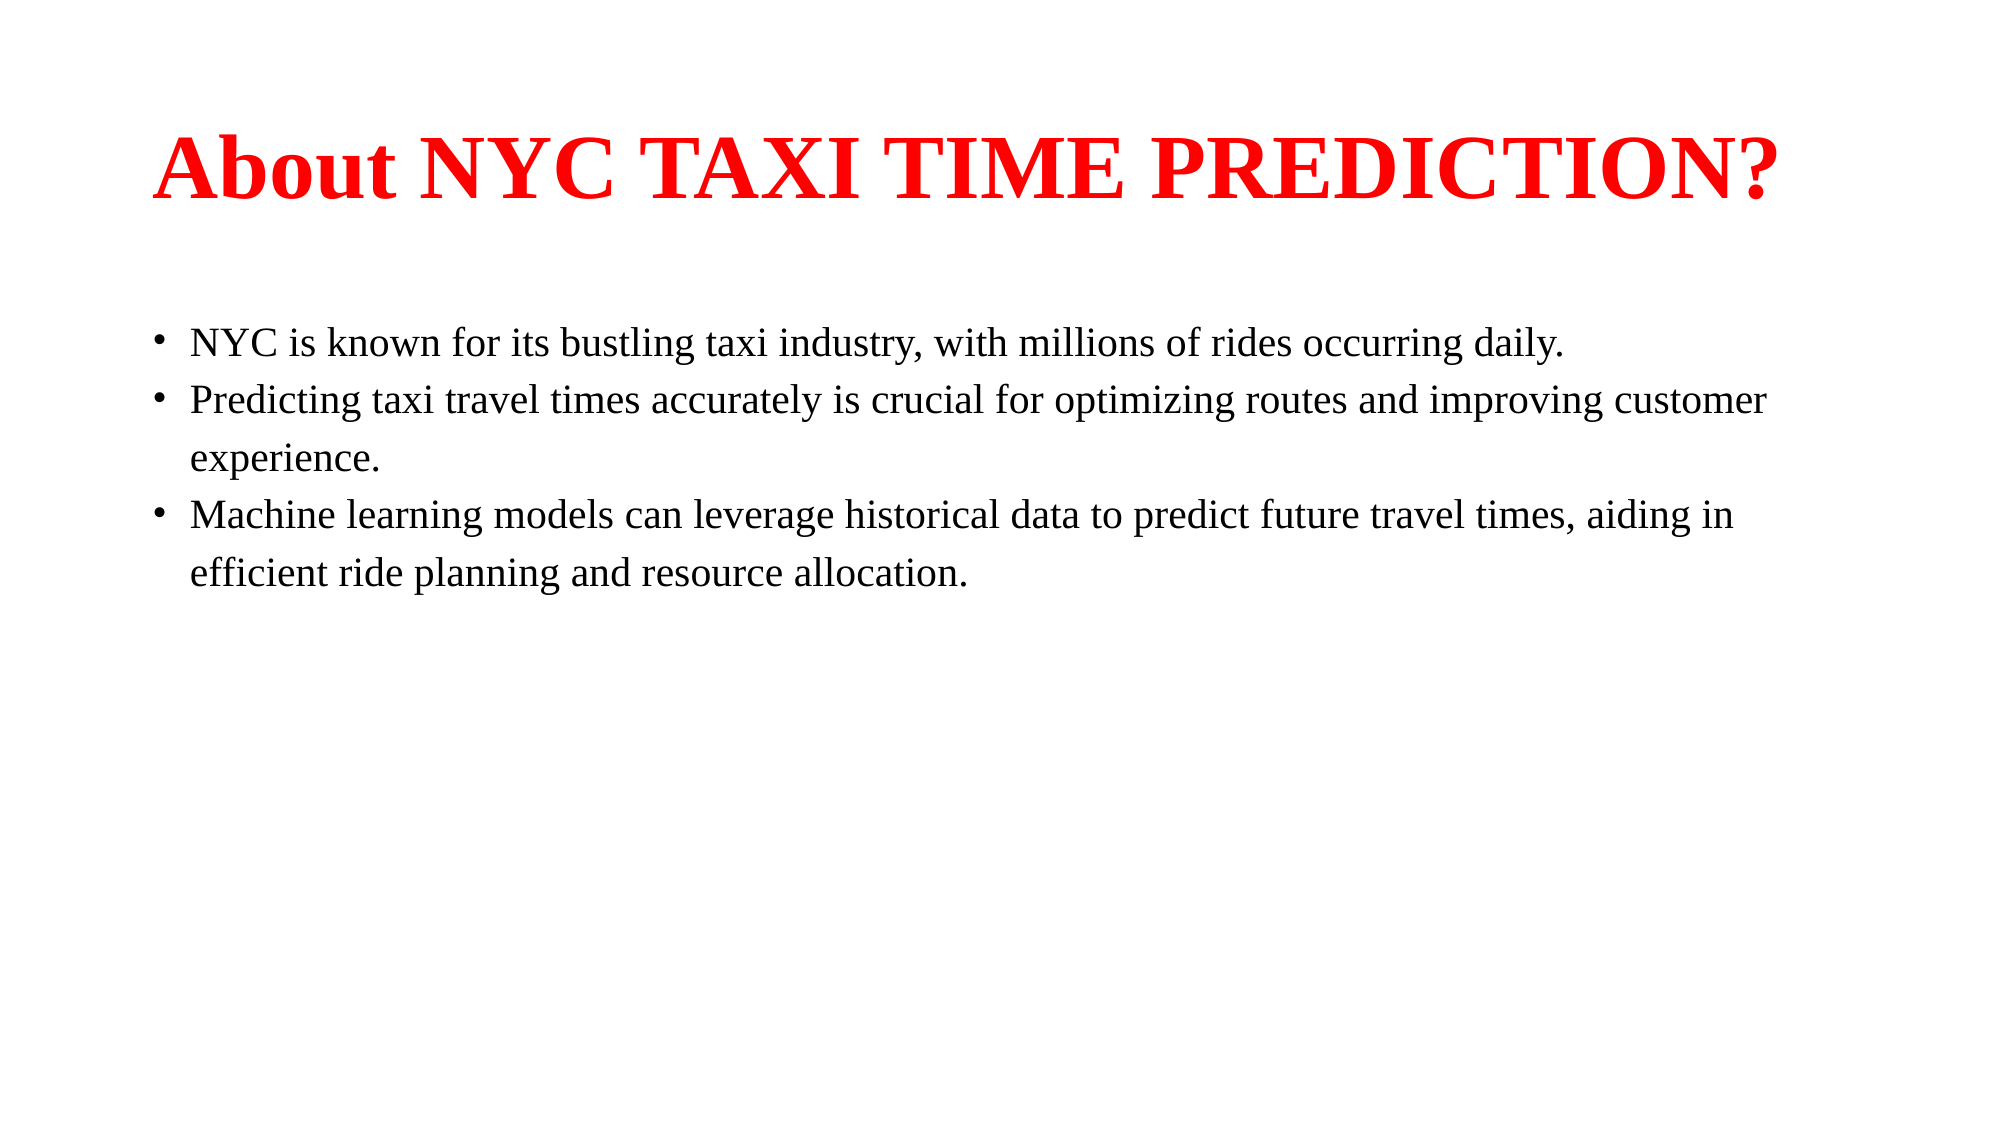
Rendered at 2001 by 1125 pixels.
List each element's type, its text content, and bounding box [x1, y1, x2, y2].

title About NYC TAXI TIME PREDICTION? [137, 59, 1863, 278]
list NYC is known for its bustling taxi industry, with millions of rides occurring daily. Predicting taxi travel times accurately is crucial for optimizing routes and improving customer experience. Machine learning models can leverage historical data to predict future travel times, aiding in efficient ride planning and resource allocation. [137, 299, 1863, 1014]
